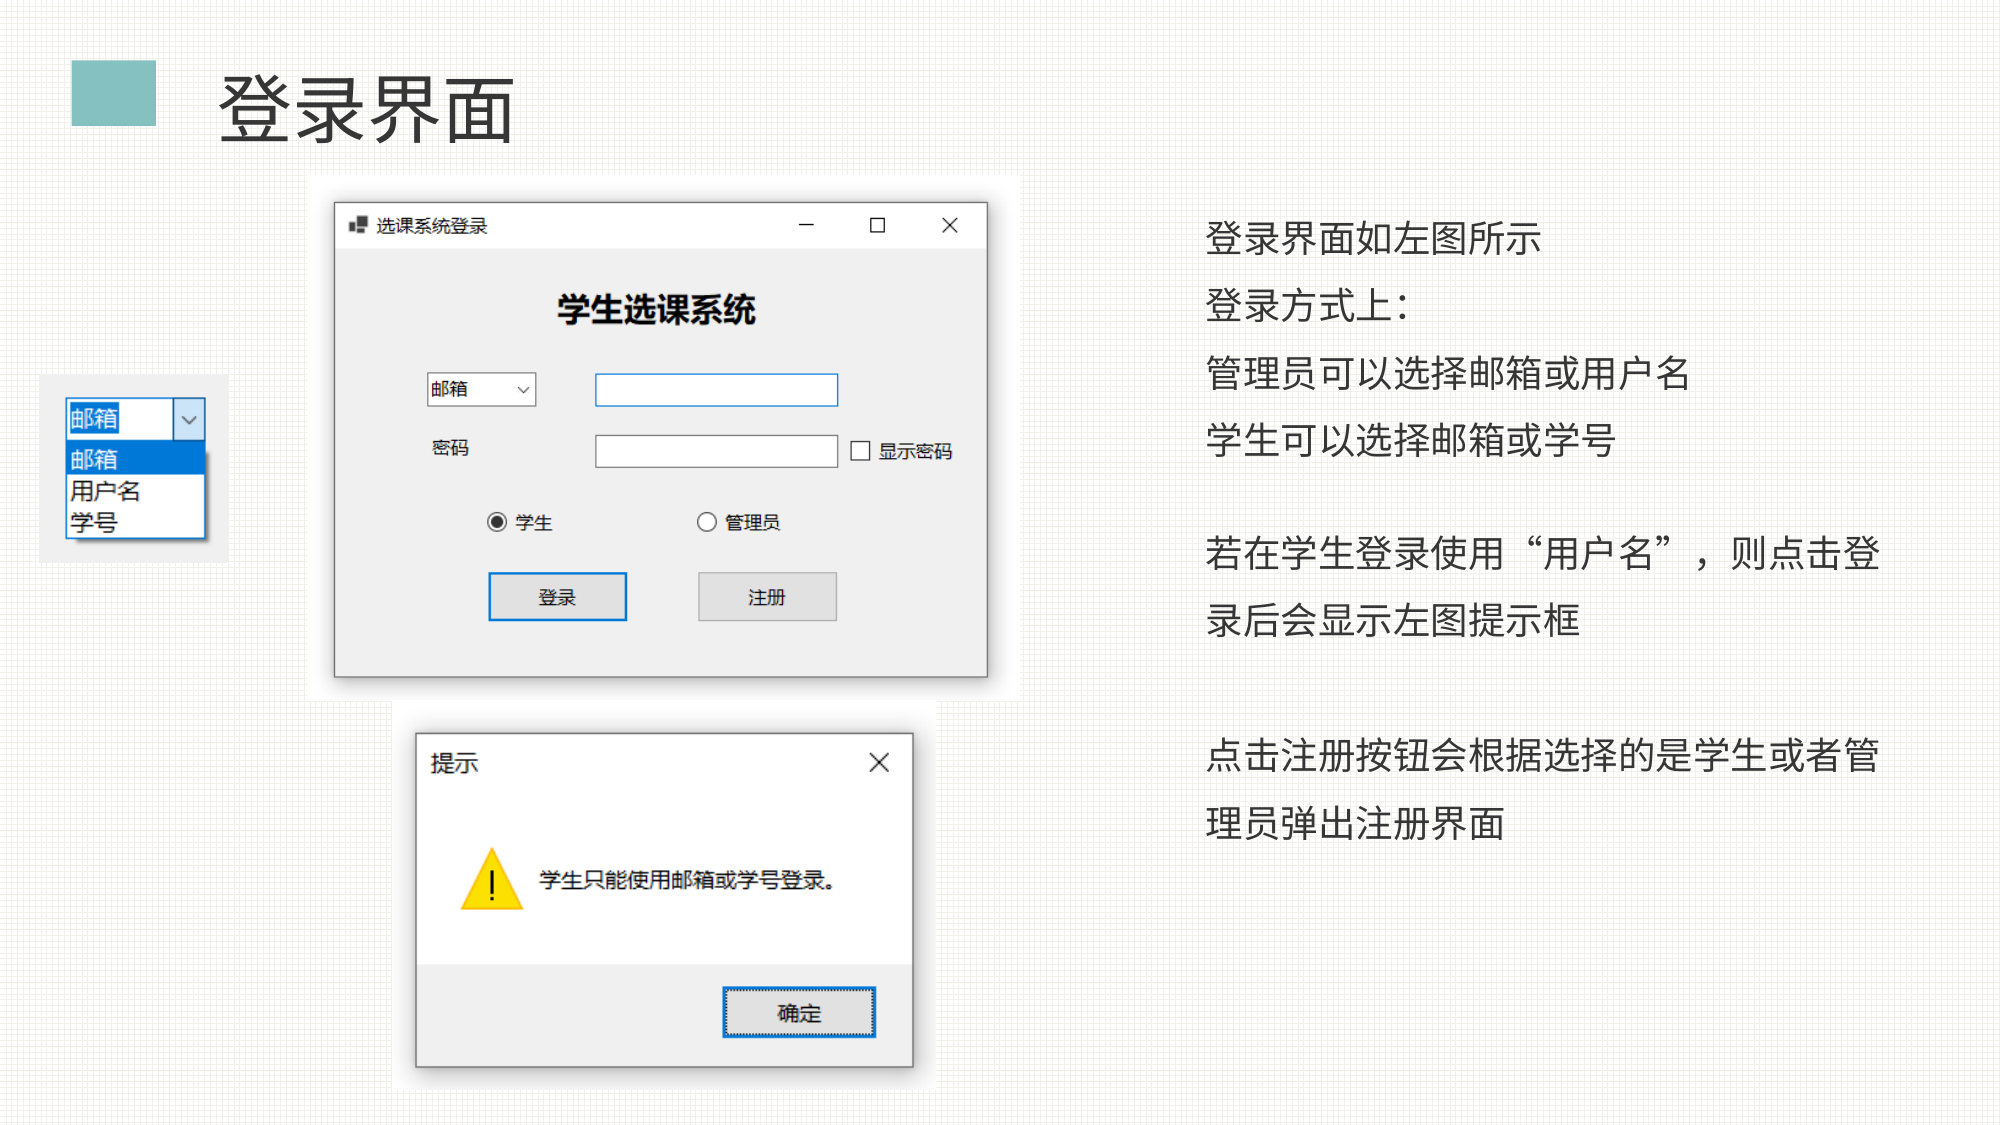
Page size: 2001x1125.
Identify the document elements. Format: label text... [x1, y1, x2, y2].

text_box [71, 59, 157, 127]
picture [39, 374, 228, 563]
text_box 登录界面 [202, 9, 1380, 160]
text_box 登录界面如左图所示 登录方式上： 管理员可以选择邮箱或用户名 学生可以选择邮箱或学号 若在学生登录使用“用户名”，则点击登录后会显示左图提示框 点击注册按钮会根据选择的是学生或者管理员弹出注册界面 [1191, 184, 1929, 853]
picture [307, 175, 1020, 1090]
